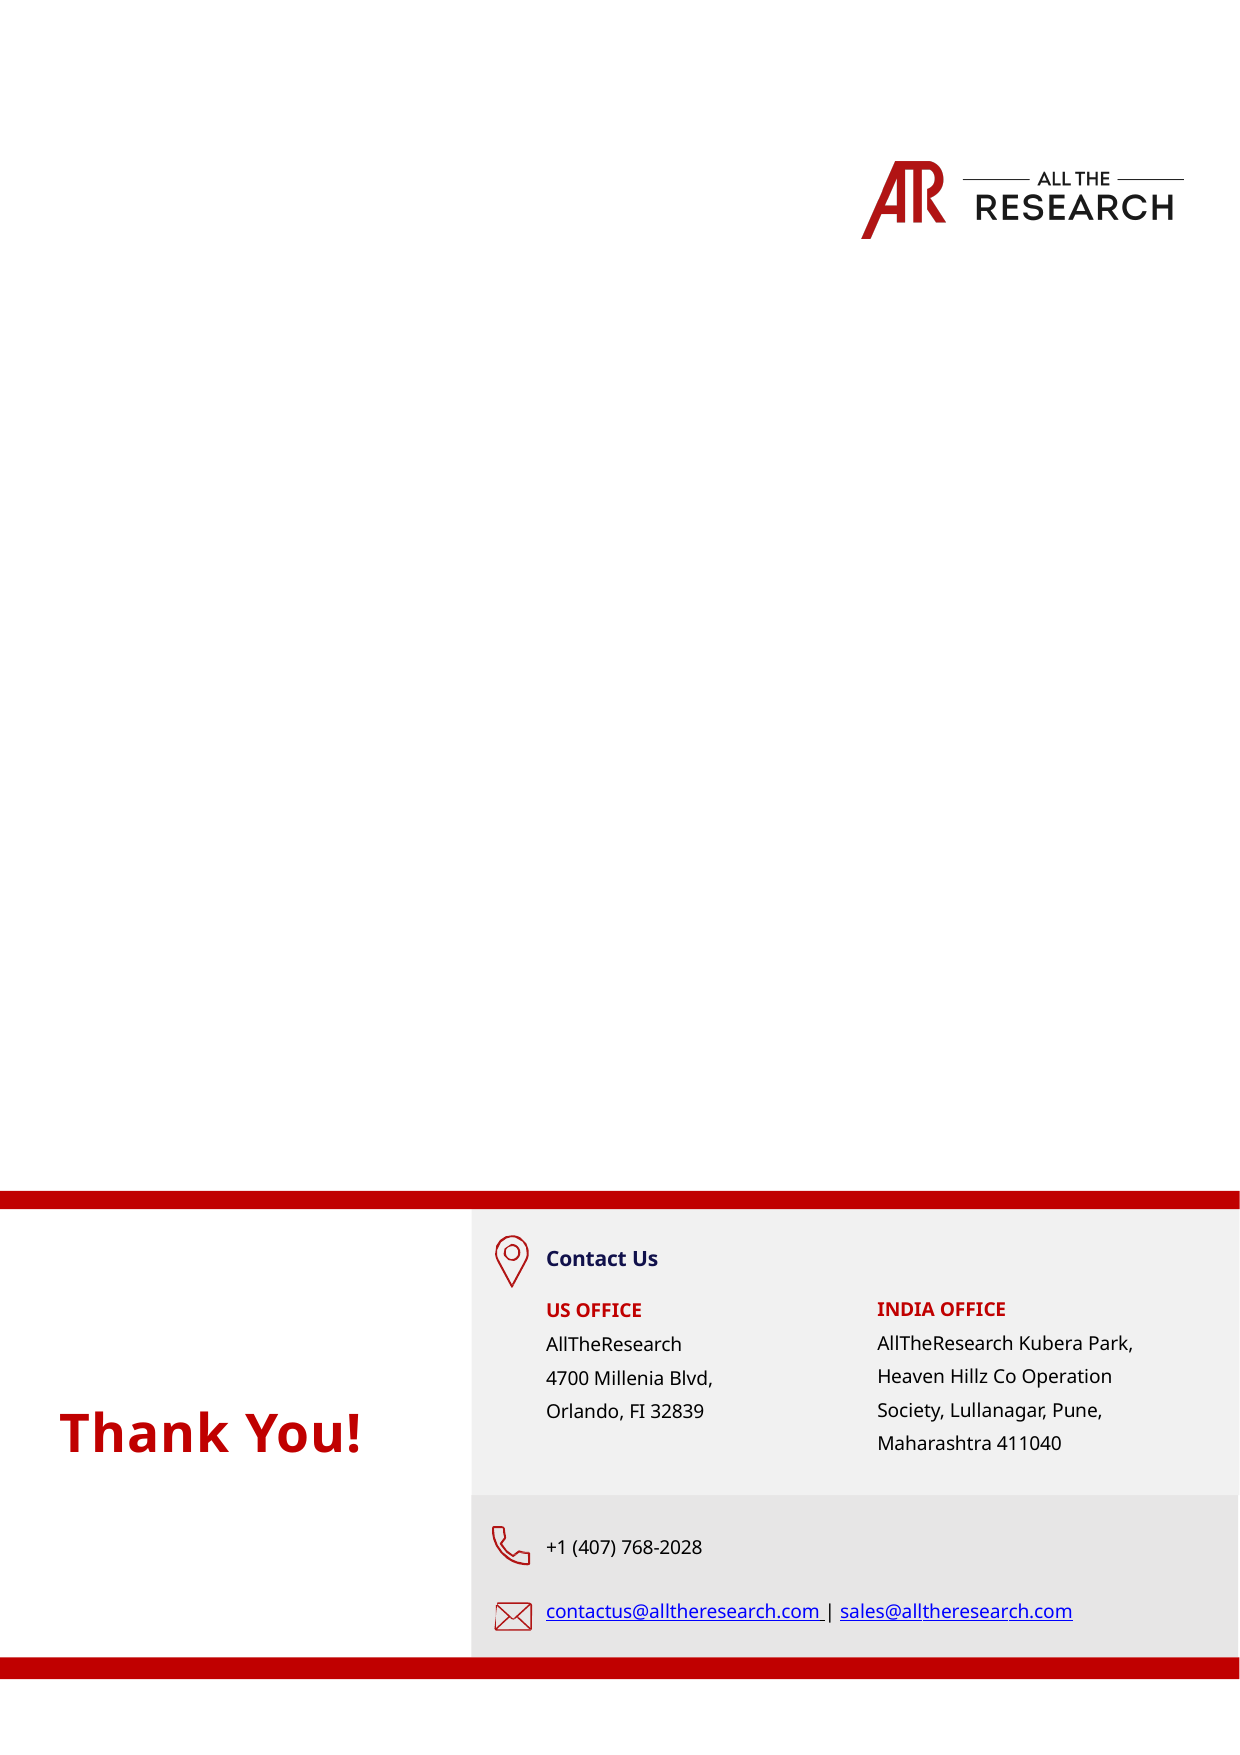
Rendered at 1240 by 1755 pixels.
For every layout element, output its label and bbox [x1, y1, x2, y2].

picture [861, 160, 1184, 239]
text_box [0, 871, 1240, 1680]
